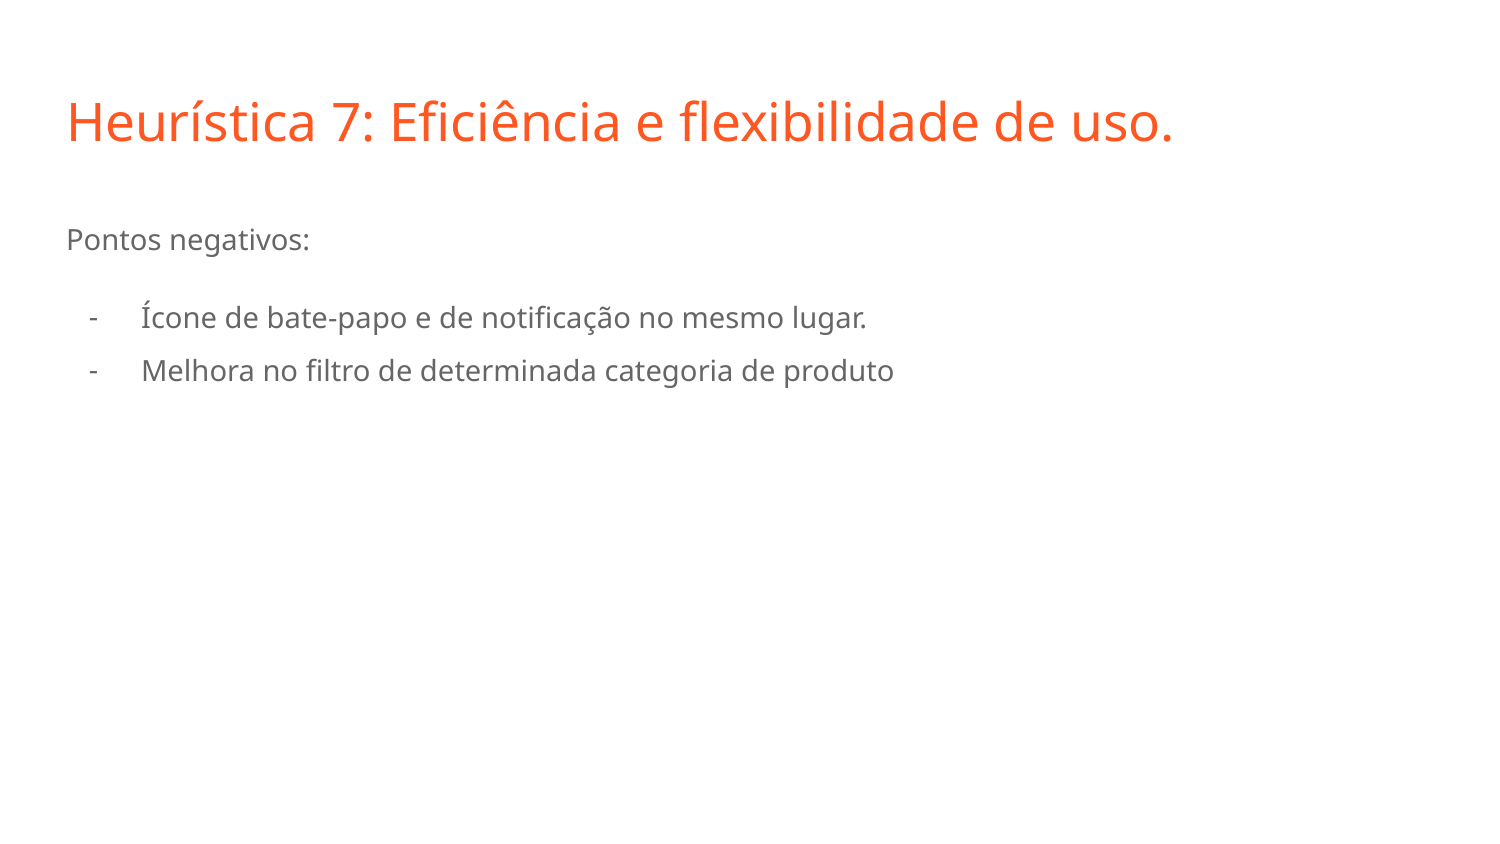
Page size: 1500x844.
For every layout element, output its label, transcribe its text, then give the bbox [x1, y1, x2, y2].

list Pontos negativos: Ícone de bate-papo e de notificação no mesmo lugar. Melhora no filtro de determinada categoria de produto [51, 189, 1449, 750]
title Heurística 7: Eficiência e flexibilidade de uso. [51, 72, 1449, 167]
